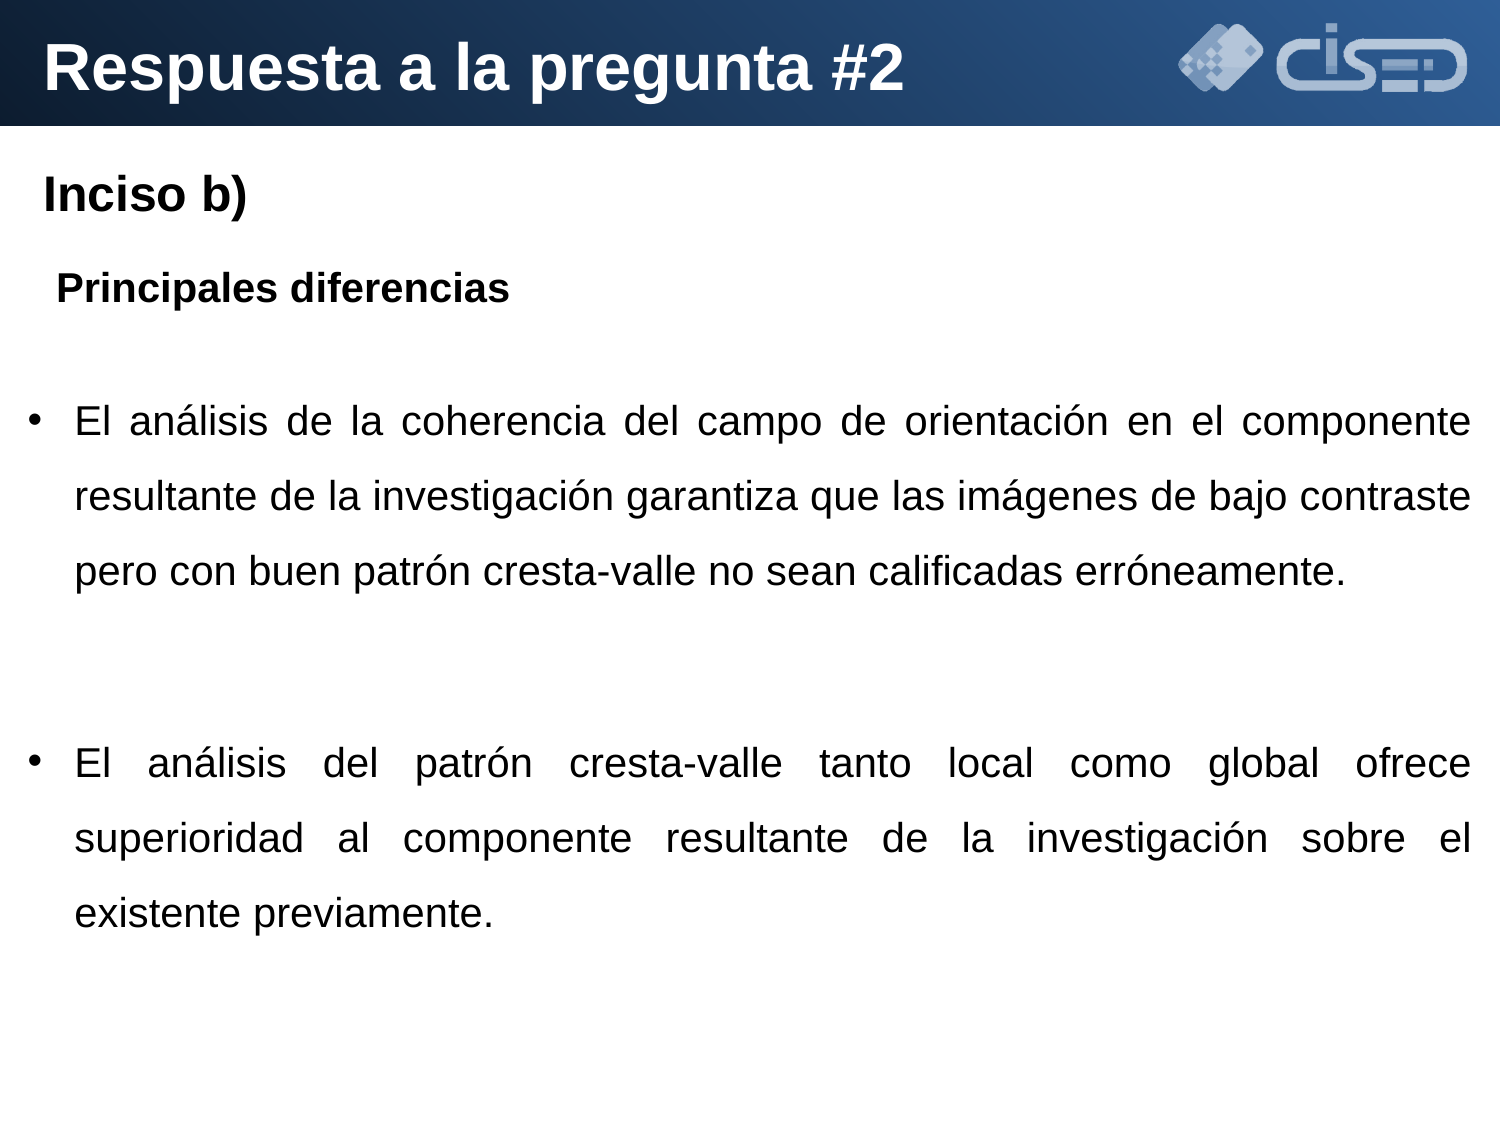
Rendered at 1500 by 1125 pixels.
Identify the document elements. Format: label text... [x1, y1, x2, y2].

text_box [0, 0, 1500, 127]
text_box Inciso b) [28, 153, 290, 229]
text_box Principales diferencias [41, 253, 1397, 319]
text_box El análisis de la coherencia del campo de orientación en el componente resultante de la investigación garantiza que las imágenes de bajo contraste pero con buen patrón cresta-valle no sean calificadas erróneamente. El análisis del patrón cresta-valle tanto local como global ofrece superioridad al componente resultante de la investigación sobre el existente previamente. [12, 361, 1488, 944]
text_box Respuesta a la pregunta #2 [28, 16, 922, 112]
picture [1172, 19, 1475, 95]
